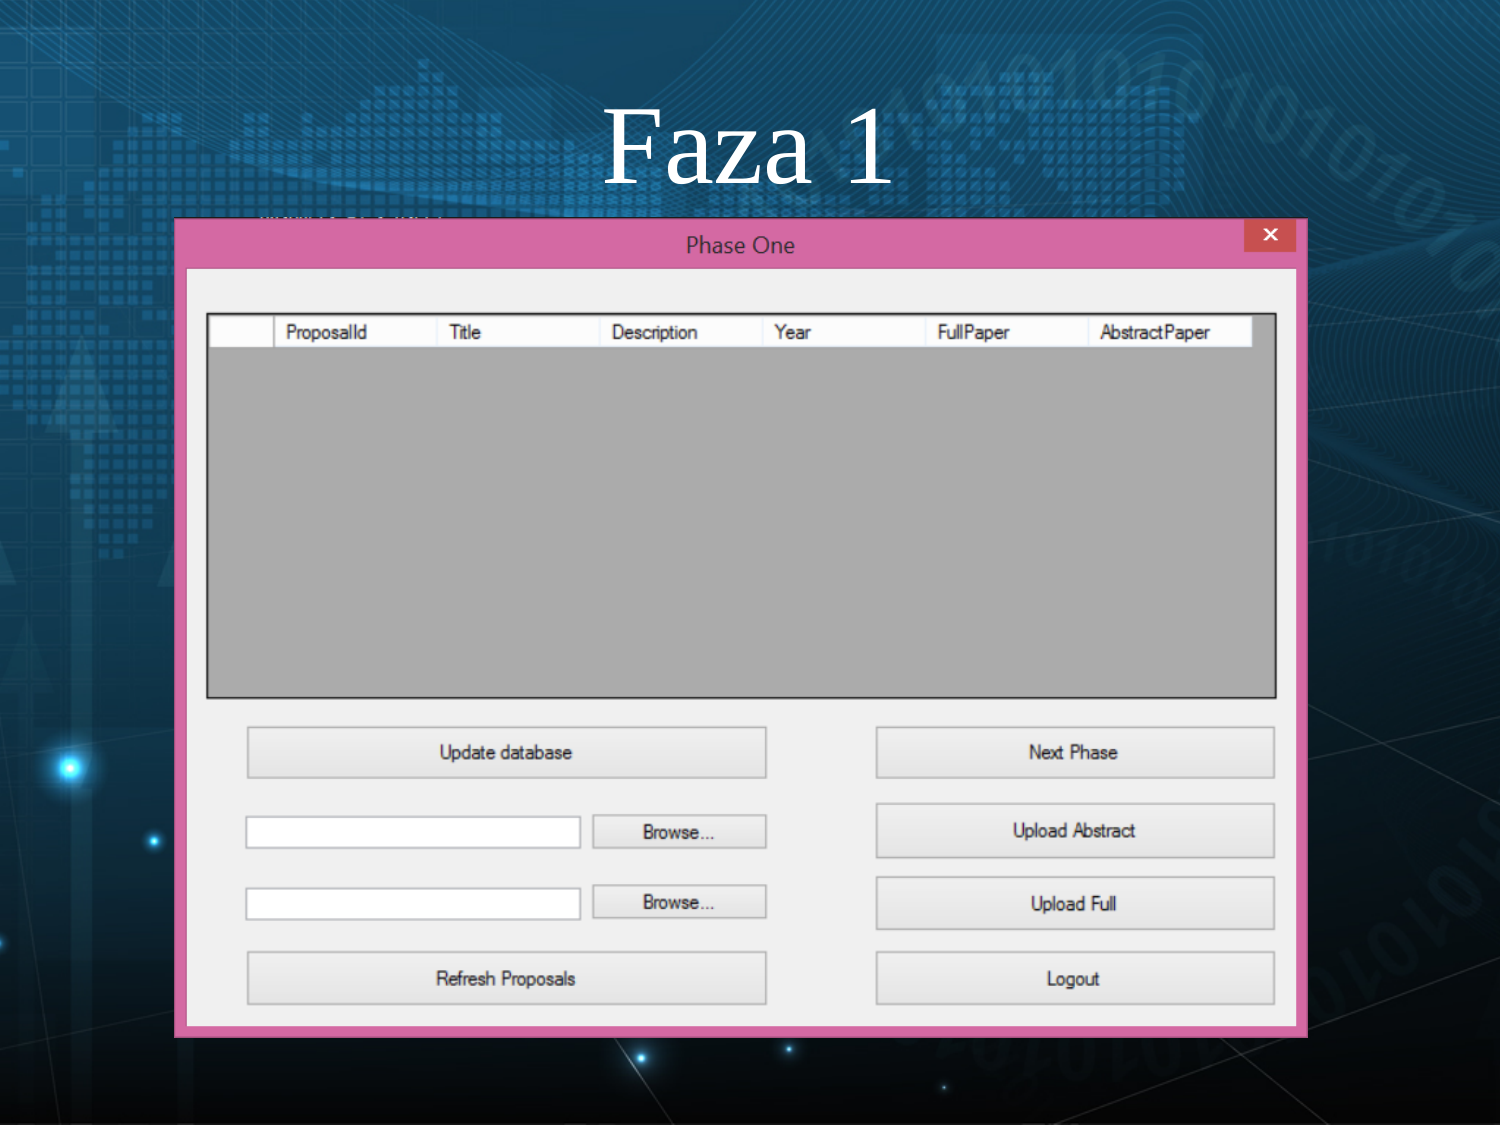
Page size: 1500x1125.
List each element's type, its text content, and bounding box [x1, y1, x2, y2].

picture [0, 0, 1500, 1125]
title Faza 1 [75, 45, 1425, 233]
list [174, 216, 1308, 1038]
